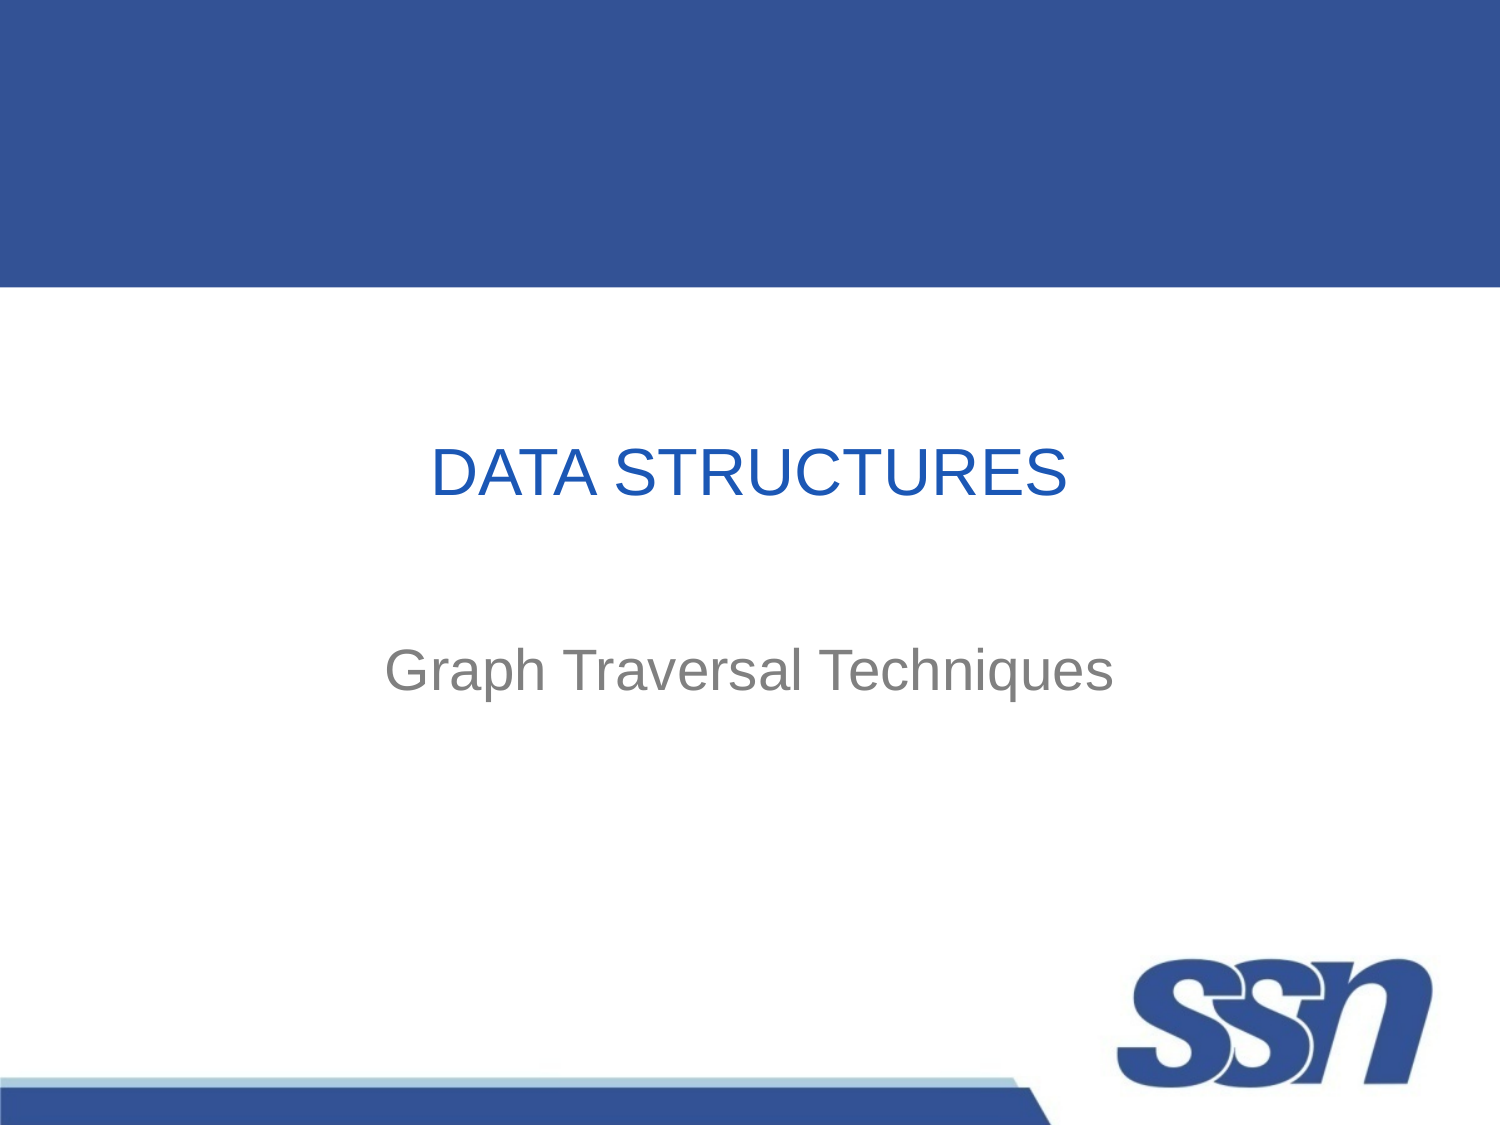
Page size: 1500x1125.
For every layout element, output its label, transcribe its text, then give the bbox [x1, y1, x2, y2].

subtitle Graph Traversal Techniques [225, 624, 1275, 913]
picture [0, 915, 1498, 1125]
title DATA STRUCTURES [112, 375, 1388, 563]
